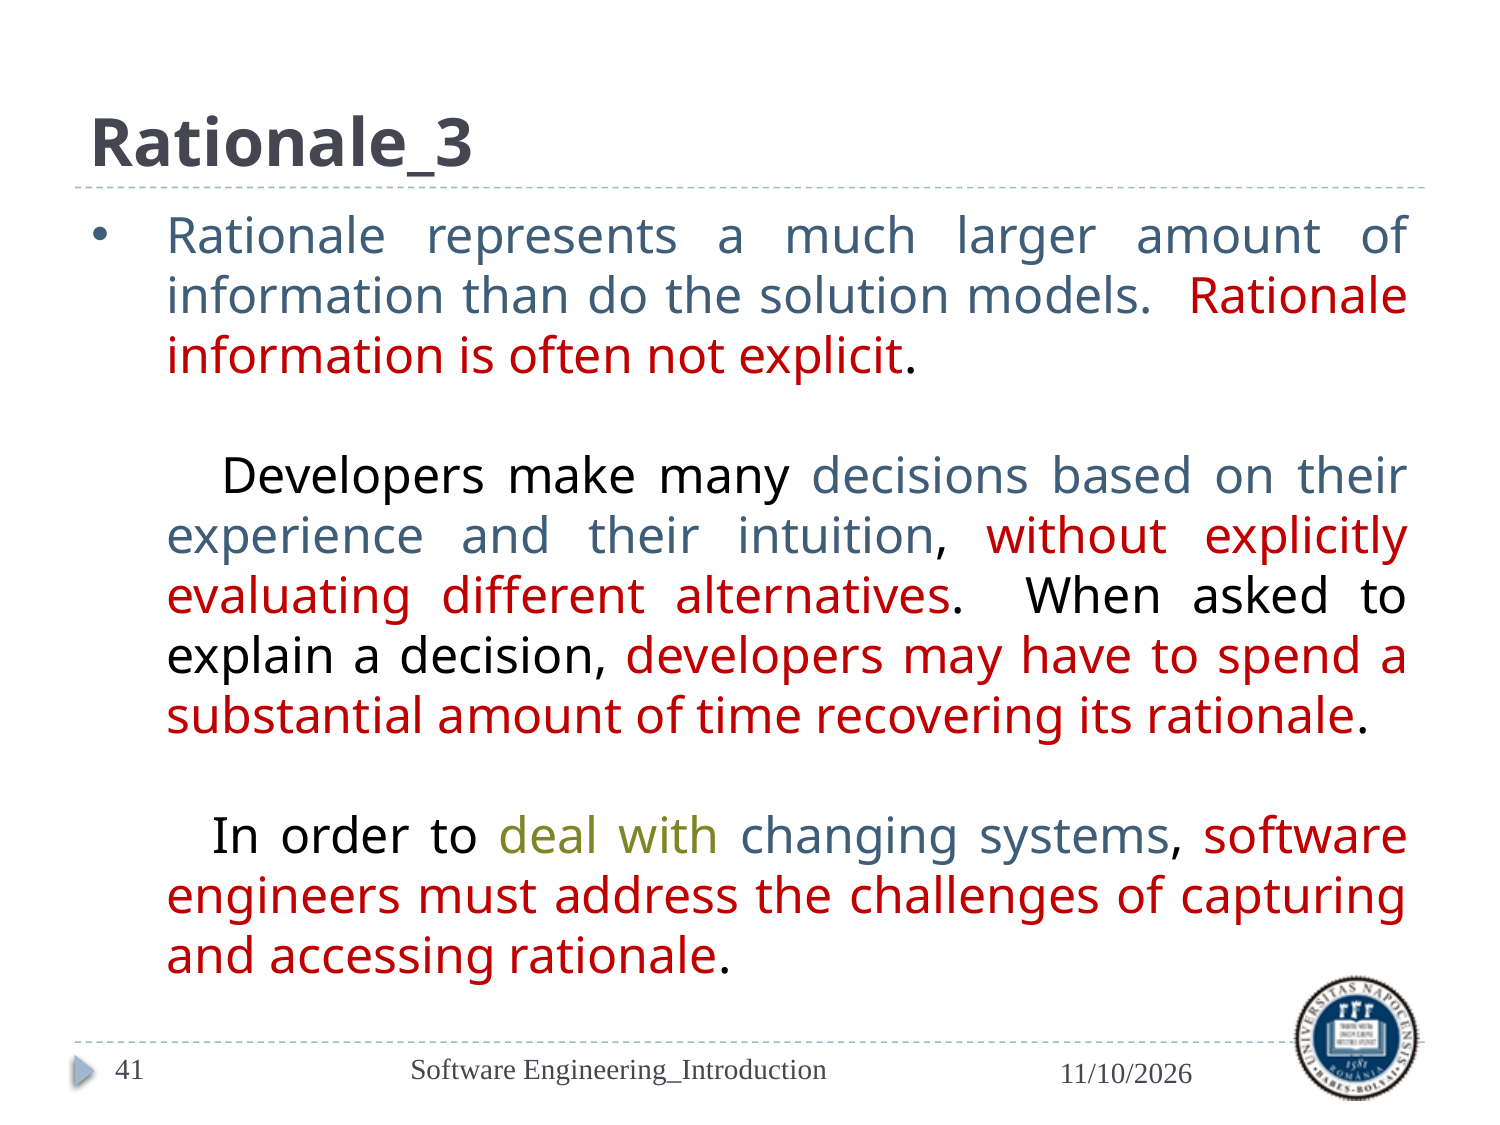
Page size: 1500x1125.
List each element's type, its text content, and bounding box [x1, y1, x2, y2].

slide_number 41 [100, 1042, 313, 1103]
footer Software Engineering_Introduction [395, 1042, 1051, 1103]
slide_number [1045, 1046, 1421, 1107]
title Rationale_3 [75, 37, 1425, 188]
picture [1293, 991, 1420, 1046]
text_box Rationale represents a much larger amount of information than do the solution models. Rationale information is often not explicit. Developers make many decisions based on their experience and their intuition, without explicitly evaluating different alternatives. When asked to explain a decision, developers may have to spend a substantial amount of time recovering its rationale. In order to deal with changing systems, software engineers must address the challenges of capturing and accessing rationale. [76, 196, 1424, 991]
